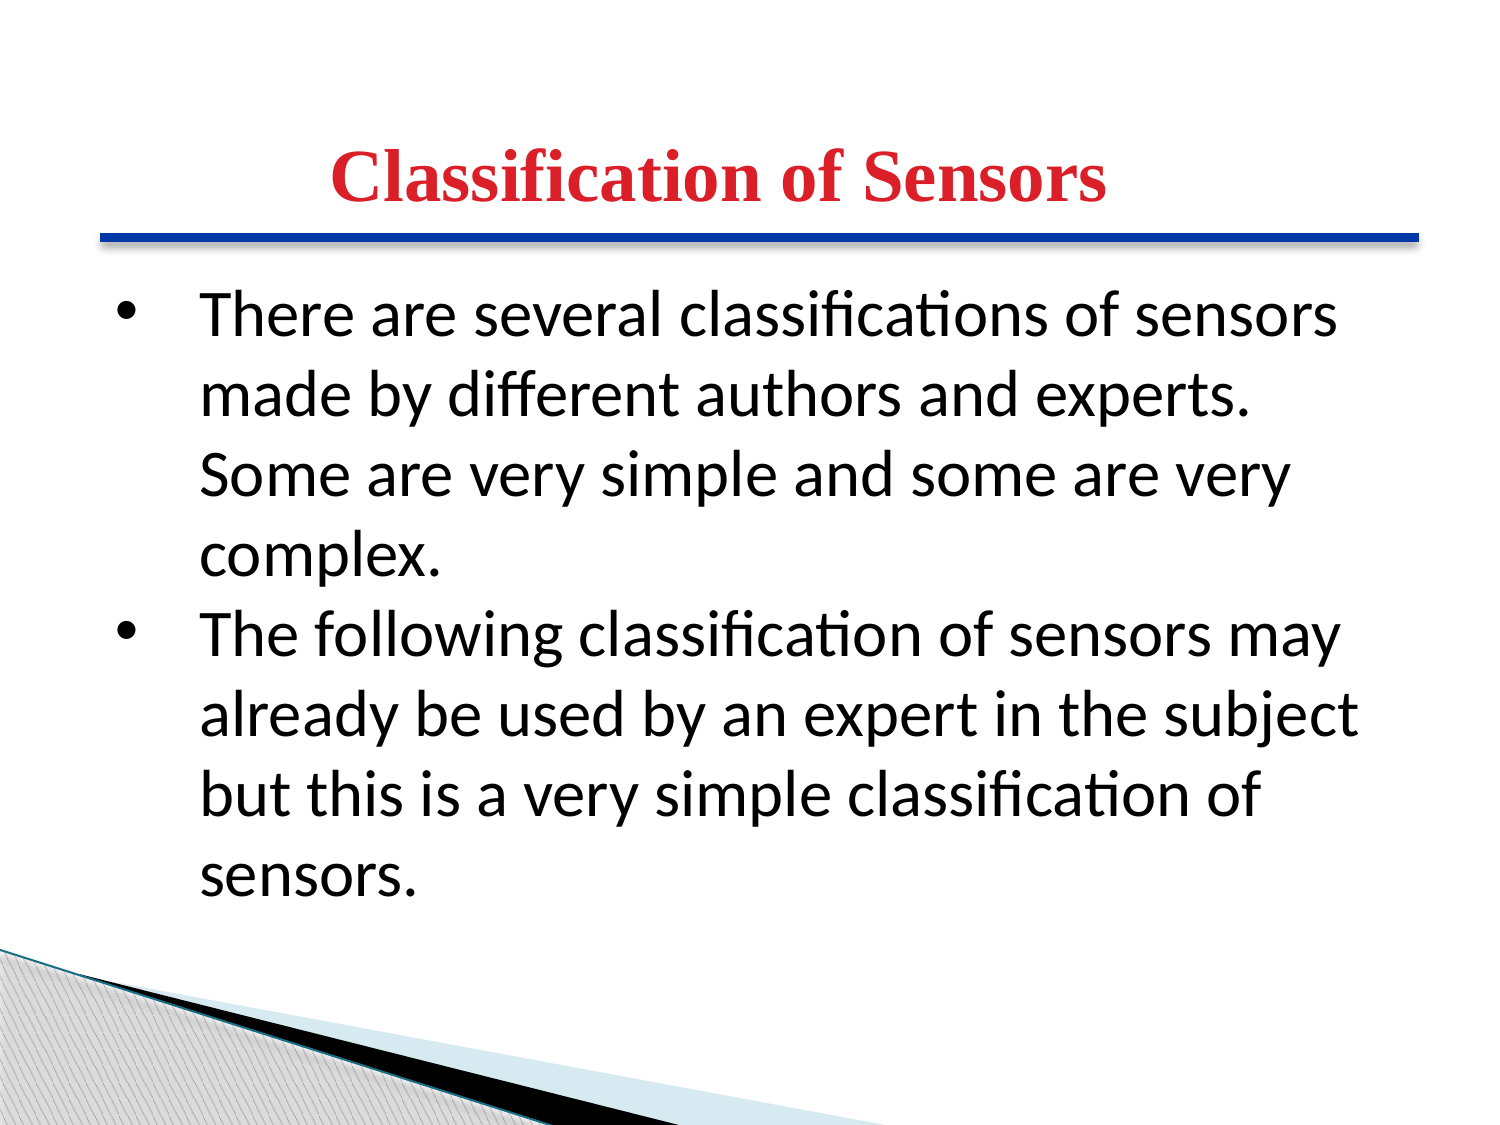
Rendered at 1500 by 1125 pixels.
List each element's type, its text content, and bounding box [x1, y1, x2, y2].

text_box Classification of Sensors [0, 118, 1438, 224]
text_box There are several classifications of sensors made by different authors and experts. Some are very simple and some are very complex. The following classification of sensors may already be used by an expert in the subject but this is a very simple classification of sensors. [99, 262, 1400, 917]
